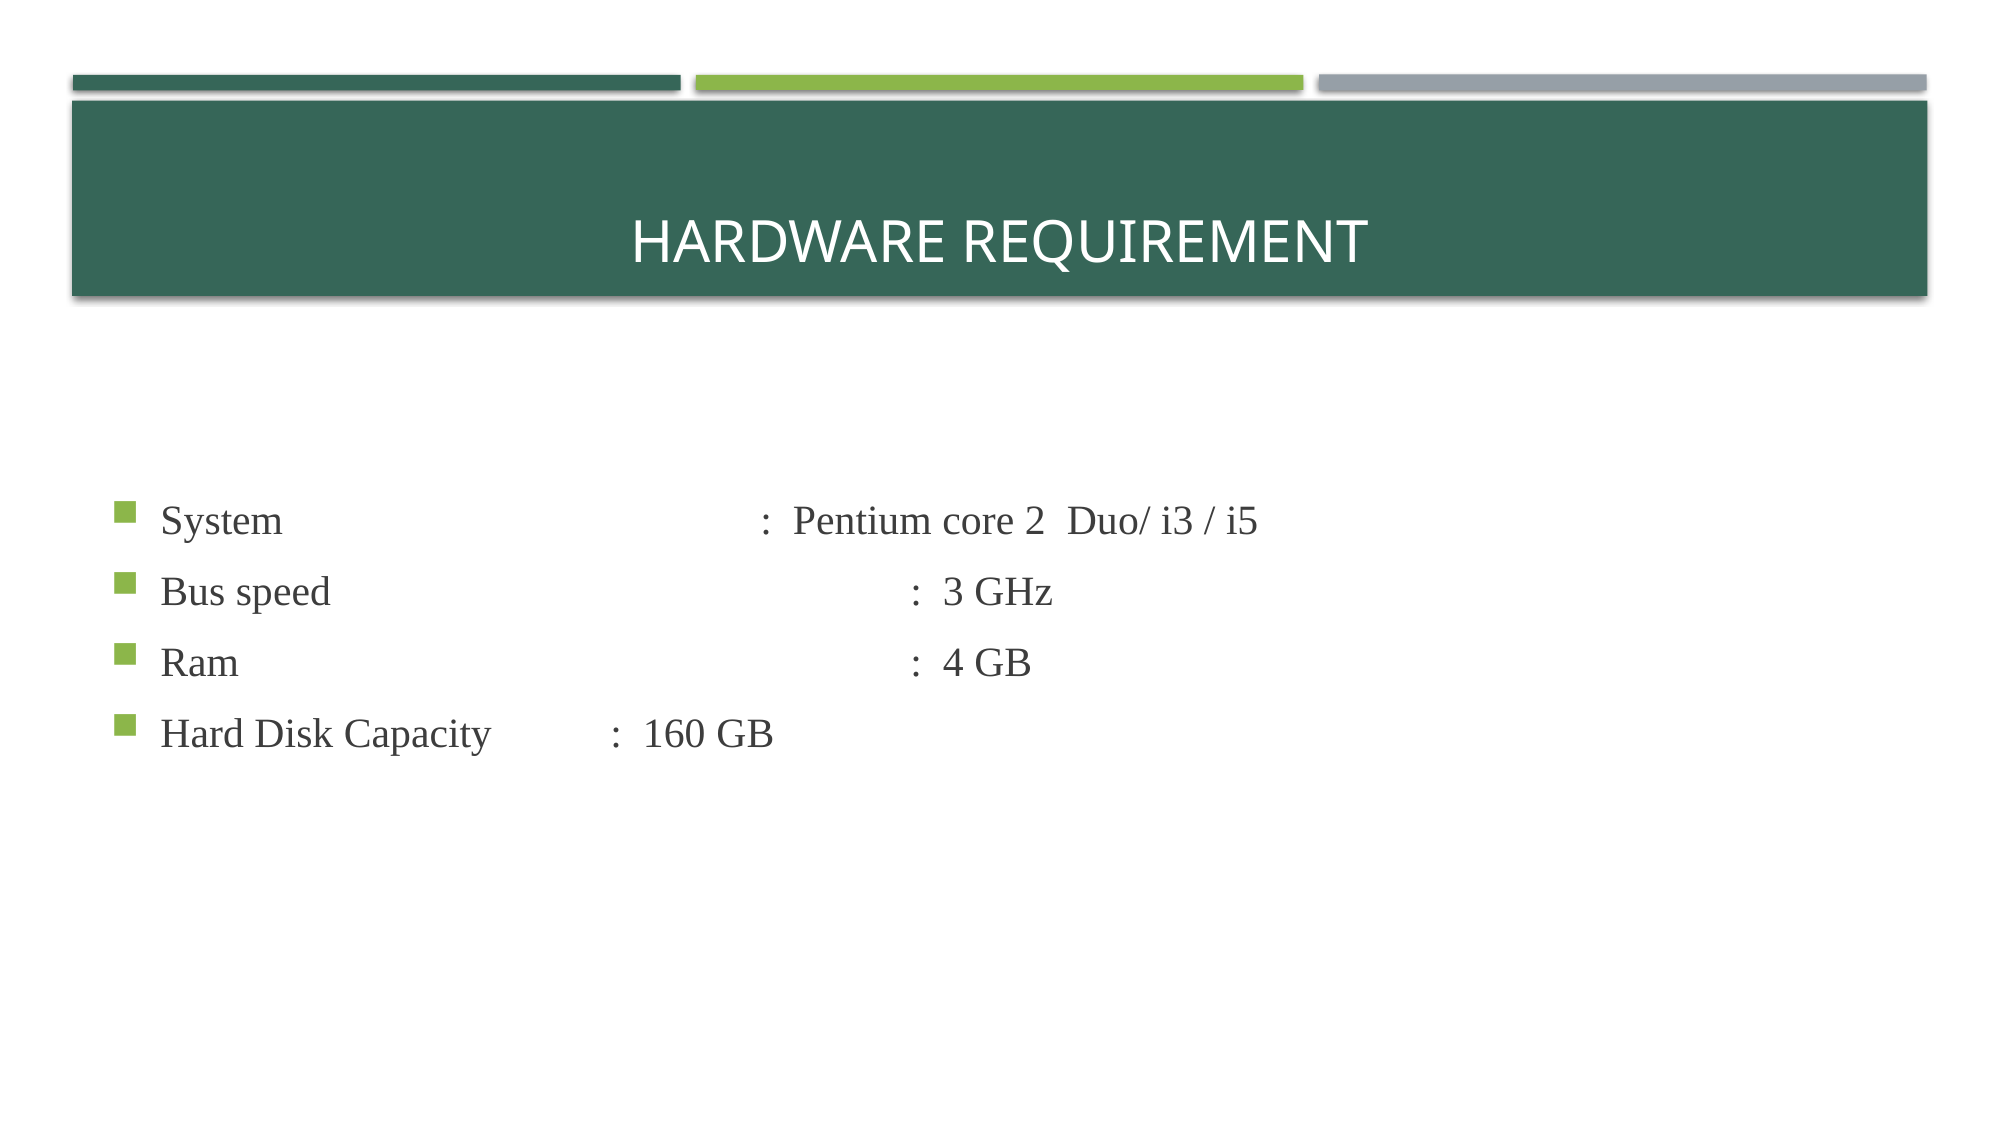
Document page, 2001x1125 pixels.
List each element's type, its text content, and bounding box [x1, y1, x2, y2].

title Hardware requirement [95, 115, 1905, 282]
list System : Pentium core 2 Duo/ i3 / i5 Bus speed : 3 GHz Ram : 4 GB Hard Disk Capacity : 160 GB [95, 357, 1905, 962]
